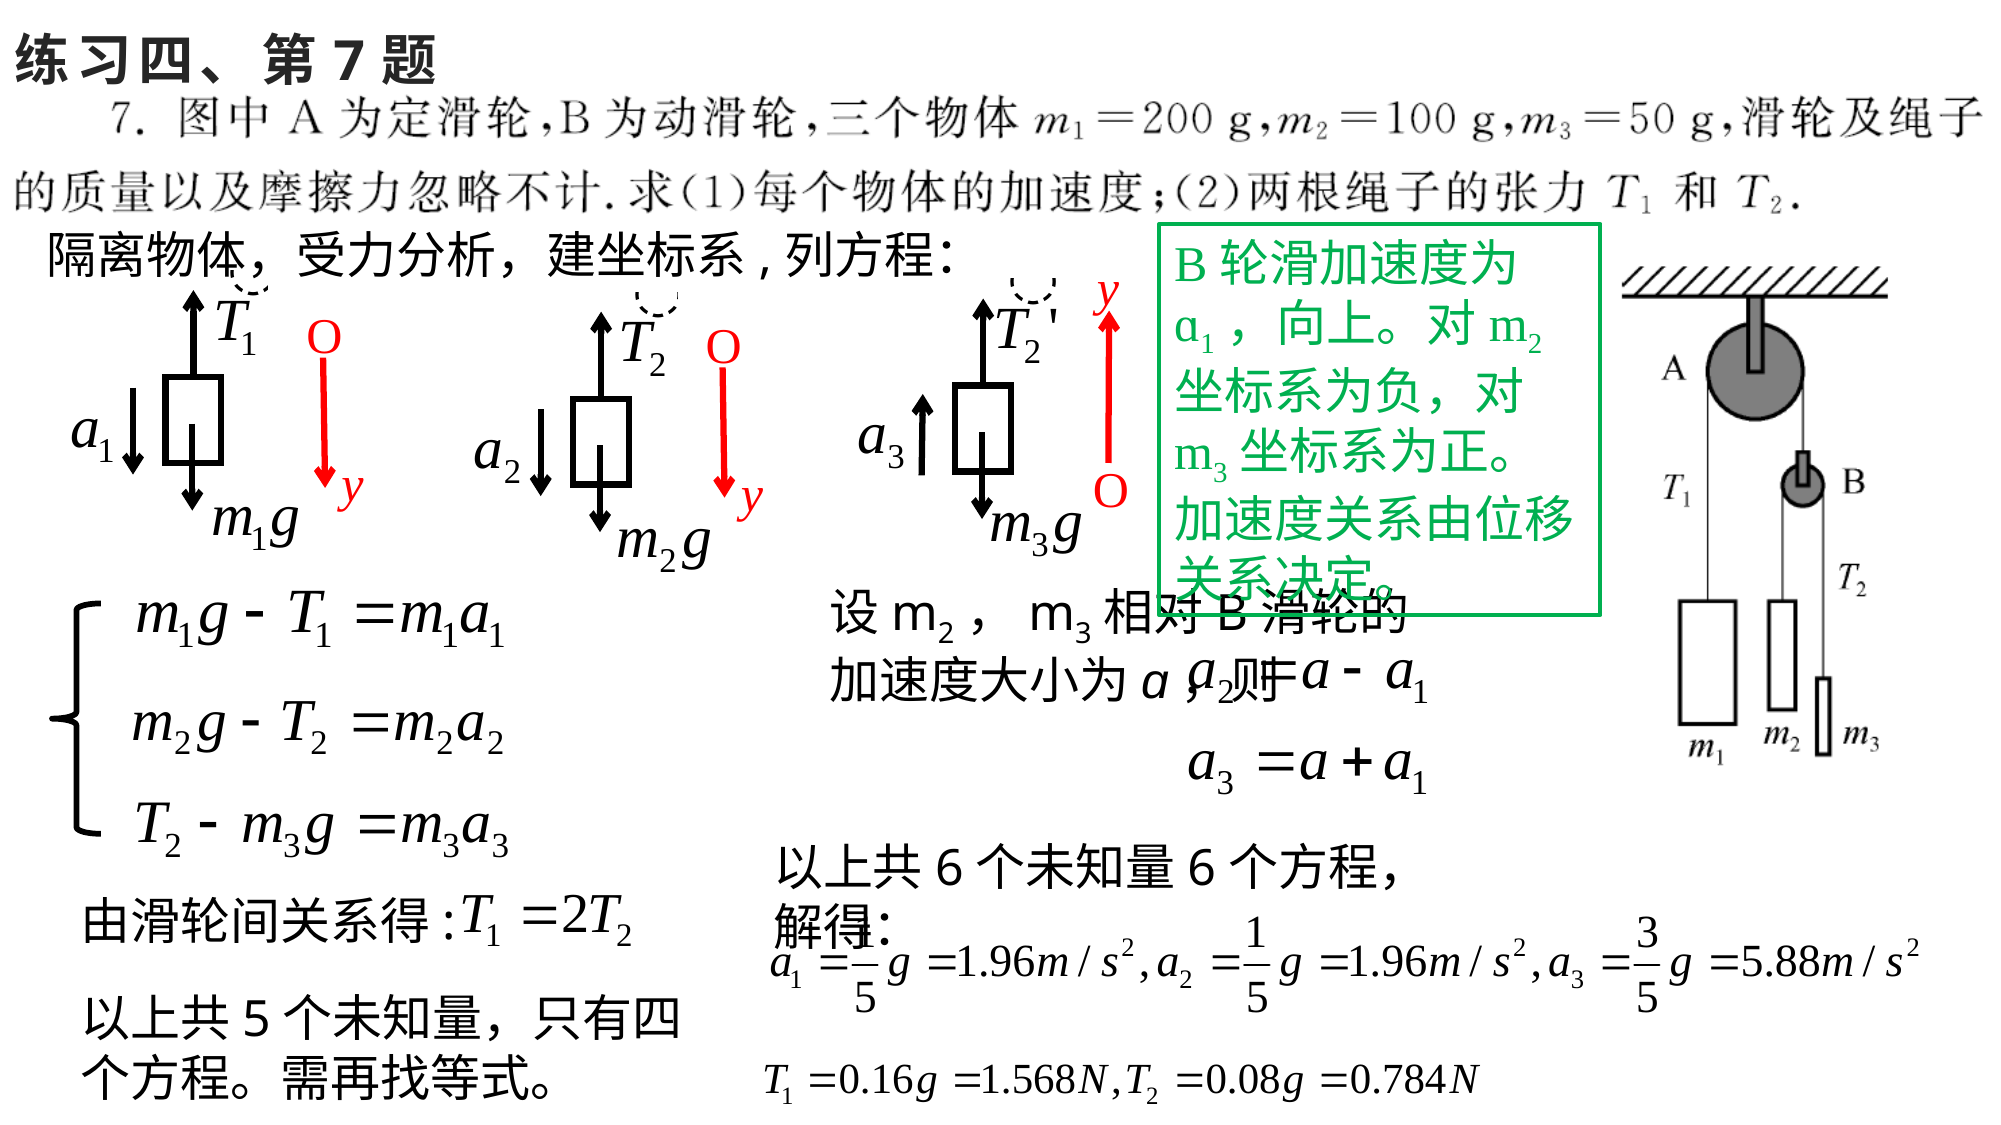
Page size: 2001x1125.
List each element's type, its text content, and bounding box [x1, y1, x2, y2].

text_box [126, 569, 515, 659]
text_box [758, 903, 1927, 1116]
text_box 以上共6个未知量6个方程，解得： [758, 828, 1487, 903]
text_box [122, 680, 514, 765]
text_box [848, 247, 1145, 572]
title 练习四、第7题 [0, 0, 520, 80]
text_box 以上共5个未知量，只有四个方程。需再找等式。 [65, 979, 705, 1115]
text_box 由滑轮间关系得: [65, 881, 643, 957]
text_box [127, 781, 519, 873]
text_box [464, 291, 780, 583]
picture [0, 80, 1995, 782]
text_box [454, 876, 643, 956]
text_box [75, 782, 101, 835]
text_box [1177, 629, 1437, 809]
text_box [61, 270, 381, 561]
